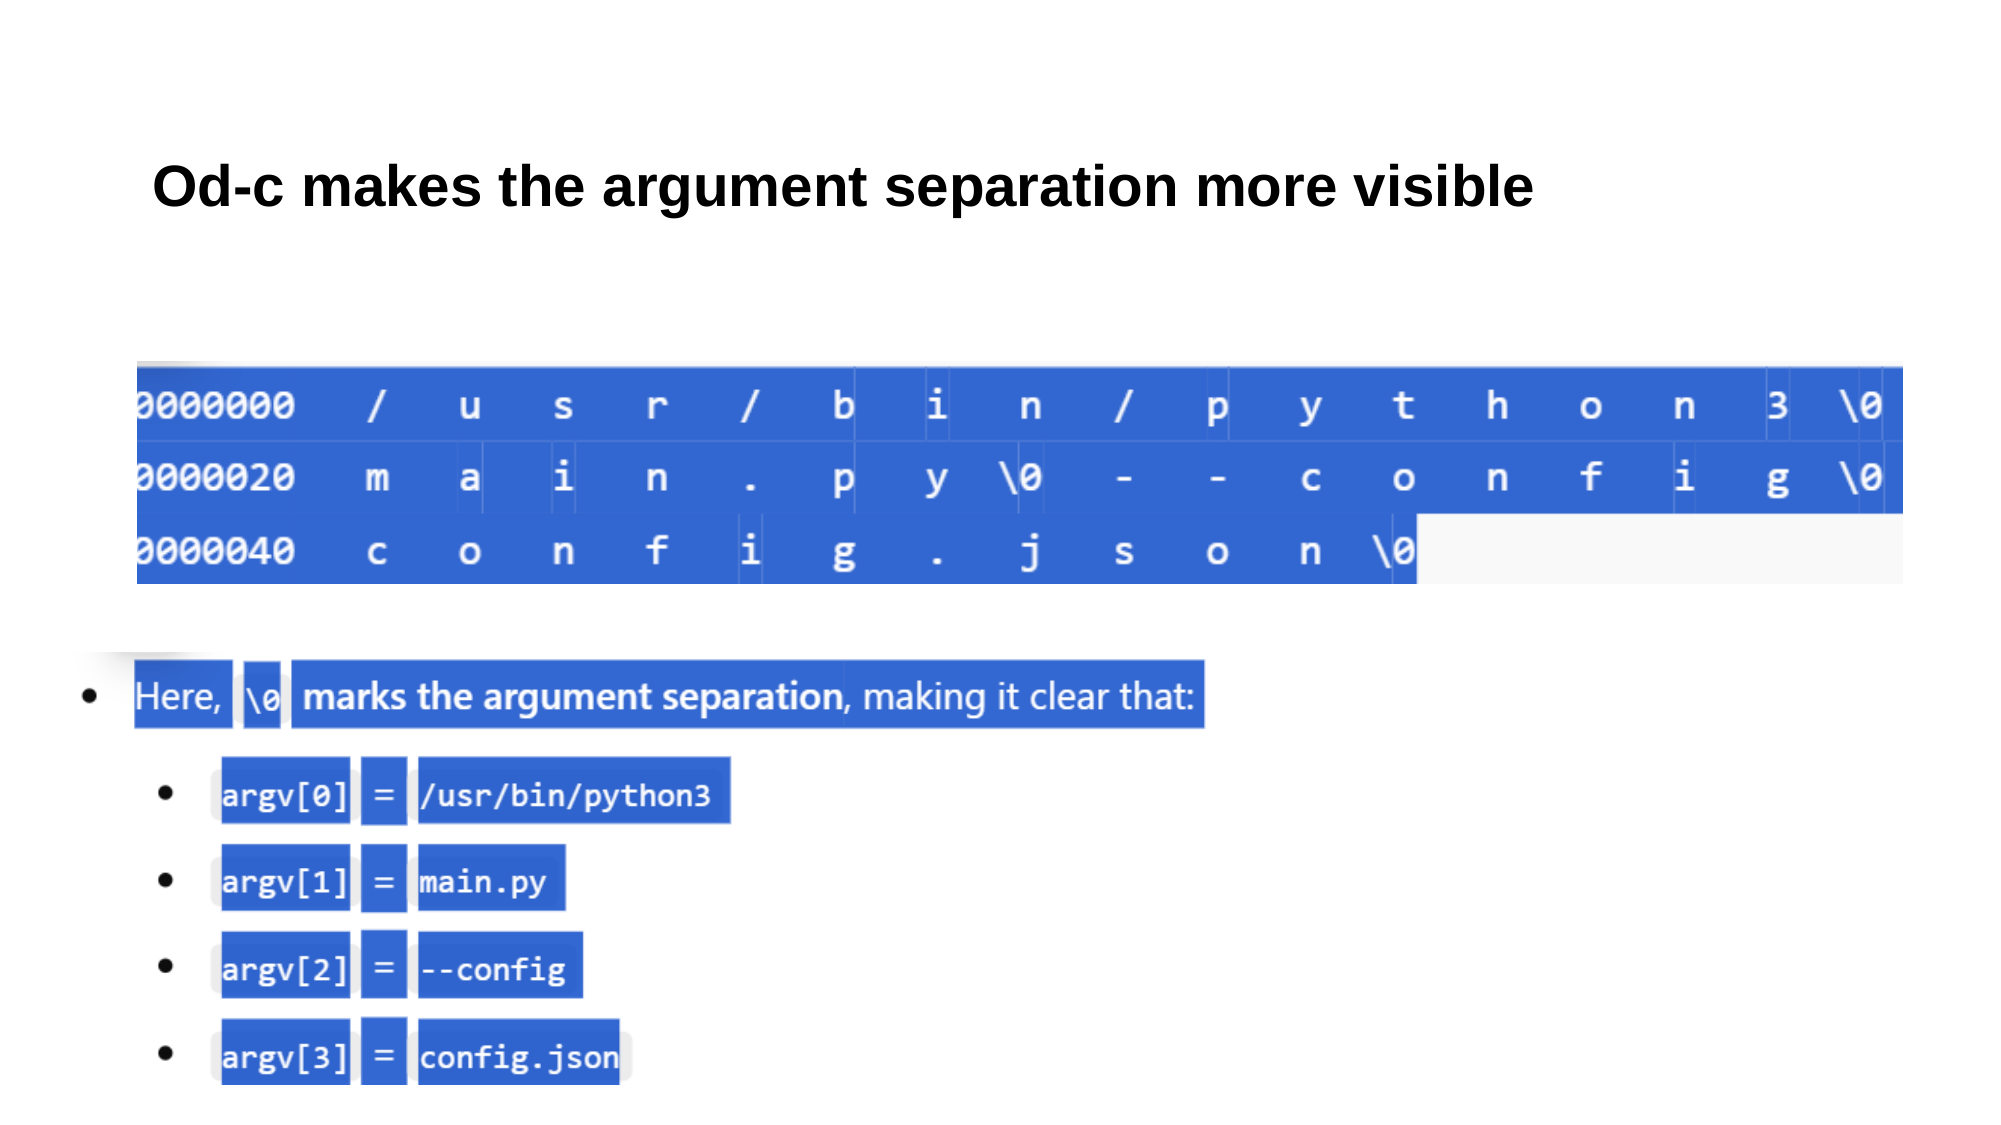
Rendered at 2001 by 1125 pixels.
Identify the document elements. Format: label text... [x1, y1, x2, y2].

picture [136, 361, 1904, 585]
title Od-c makes the argument separation more visible [137, 81, 1822, 285]
picture [65, 652, 1213, 1085]
